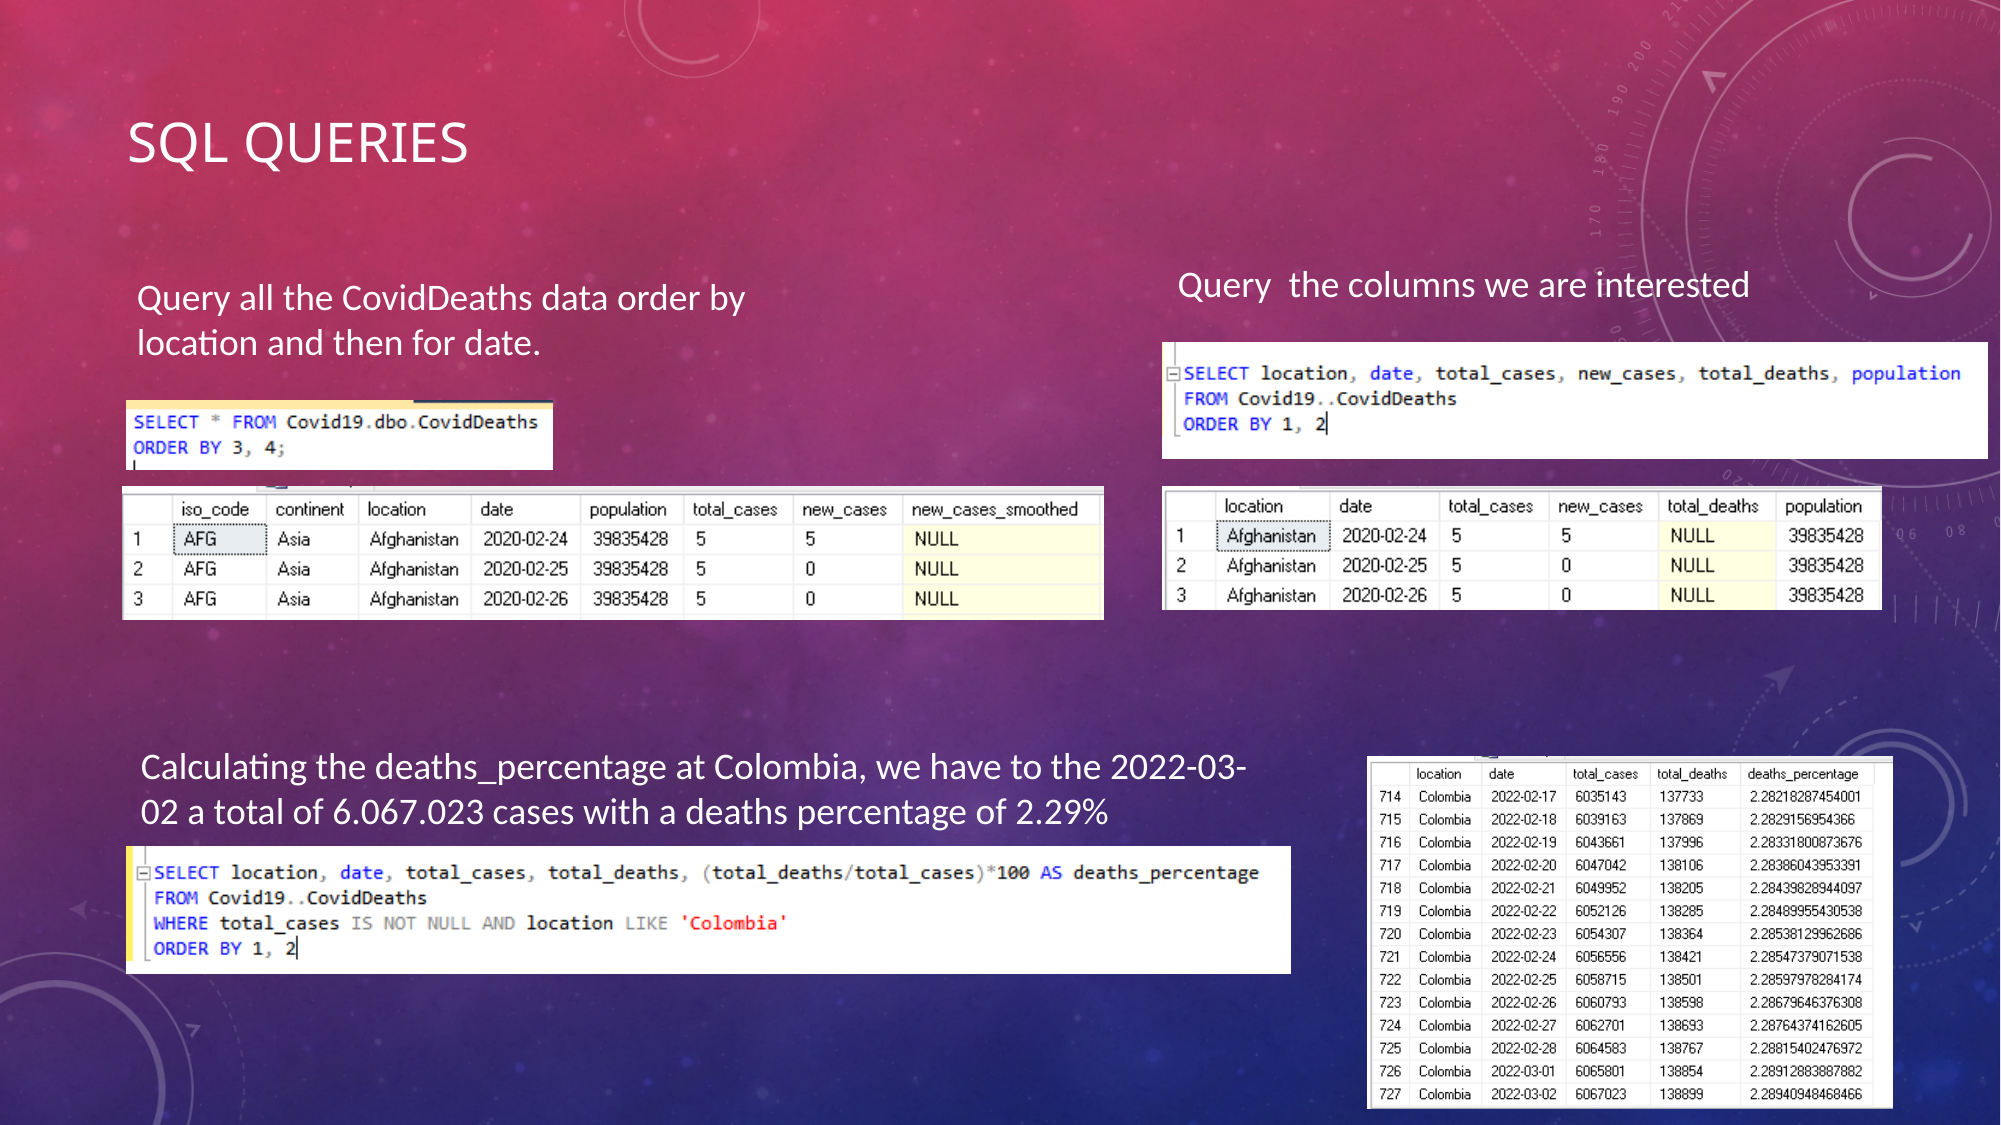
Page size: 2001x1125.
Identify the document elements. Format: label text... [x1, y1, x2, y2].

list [125, 400, 553, 470]
text_box Query all the CovidDeaths data order by location and then for date. [122, 265, 779, 371]
picture [0, 0, 2001, 1125]
text_box Calculating the deaths_percentage at Colombia, we have to the 2022-03-02 a total of 6.067.023 cases with a deaths percentage of 2.29% [126, 734, 1287, 840]
title SQL queries [112, 99, 1775, 182]
text_box Query the columns we are interested [1162, 252, 1820, 312]
